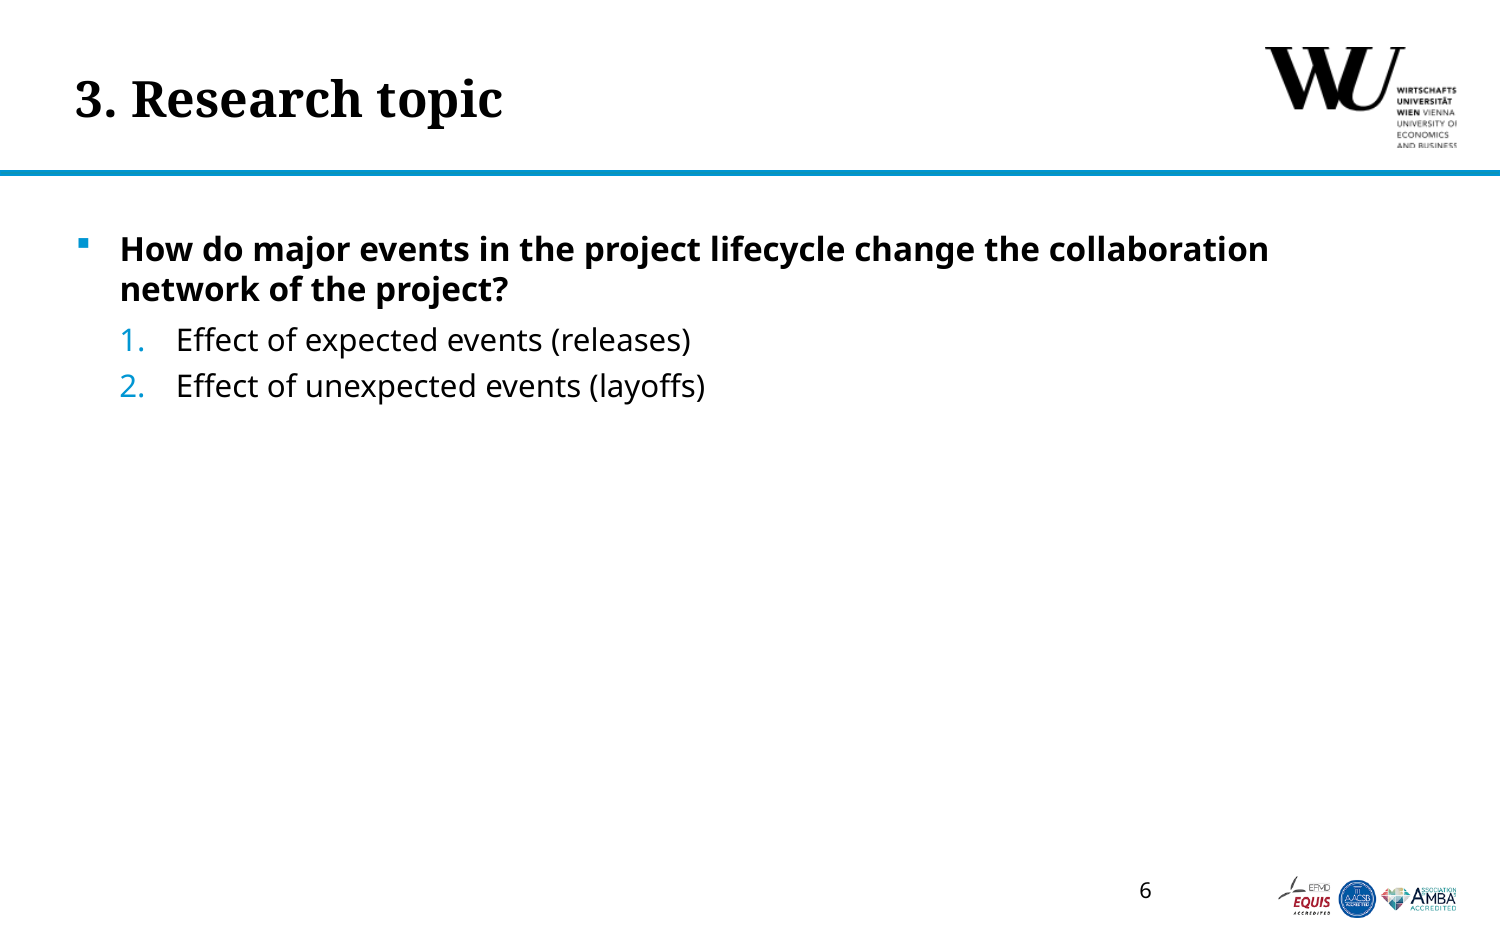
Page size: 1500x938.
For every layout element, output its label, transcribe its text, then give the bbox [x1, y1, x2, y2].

slide_number 6 [1124, 868, 1205, 912]
title 3. Research topic [75, 22, 1198, 172]
picture [1278, 876, 1456, 918]
list How do major events in the project lifecycle change the collaboration network of the project? Effect of expected events (releases) Effect of unexpected events (layoffs) [75, 220, 1349, 809]
